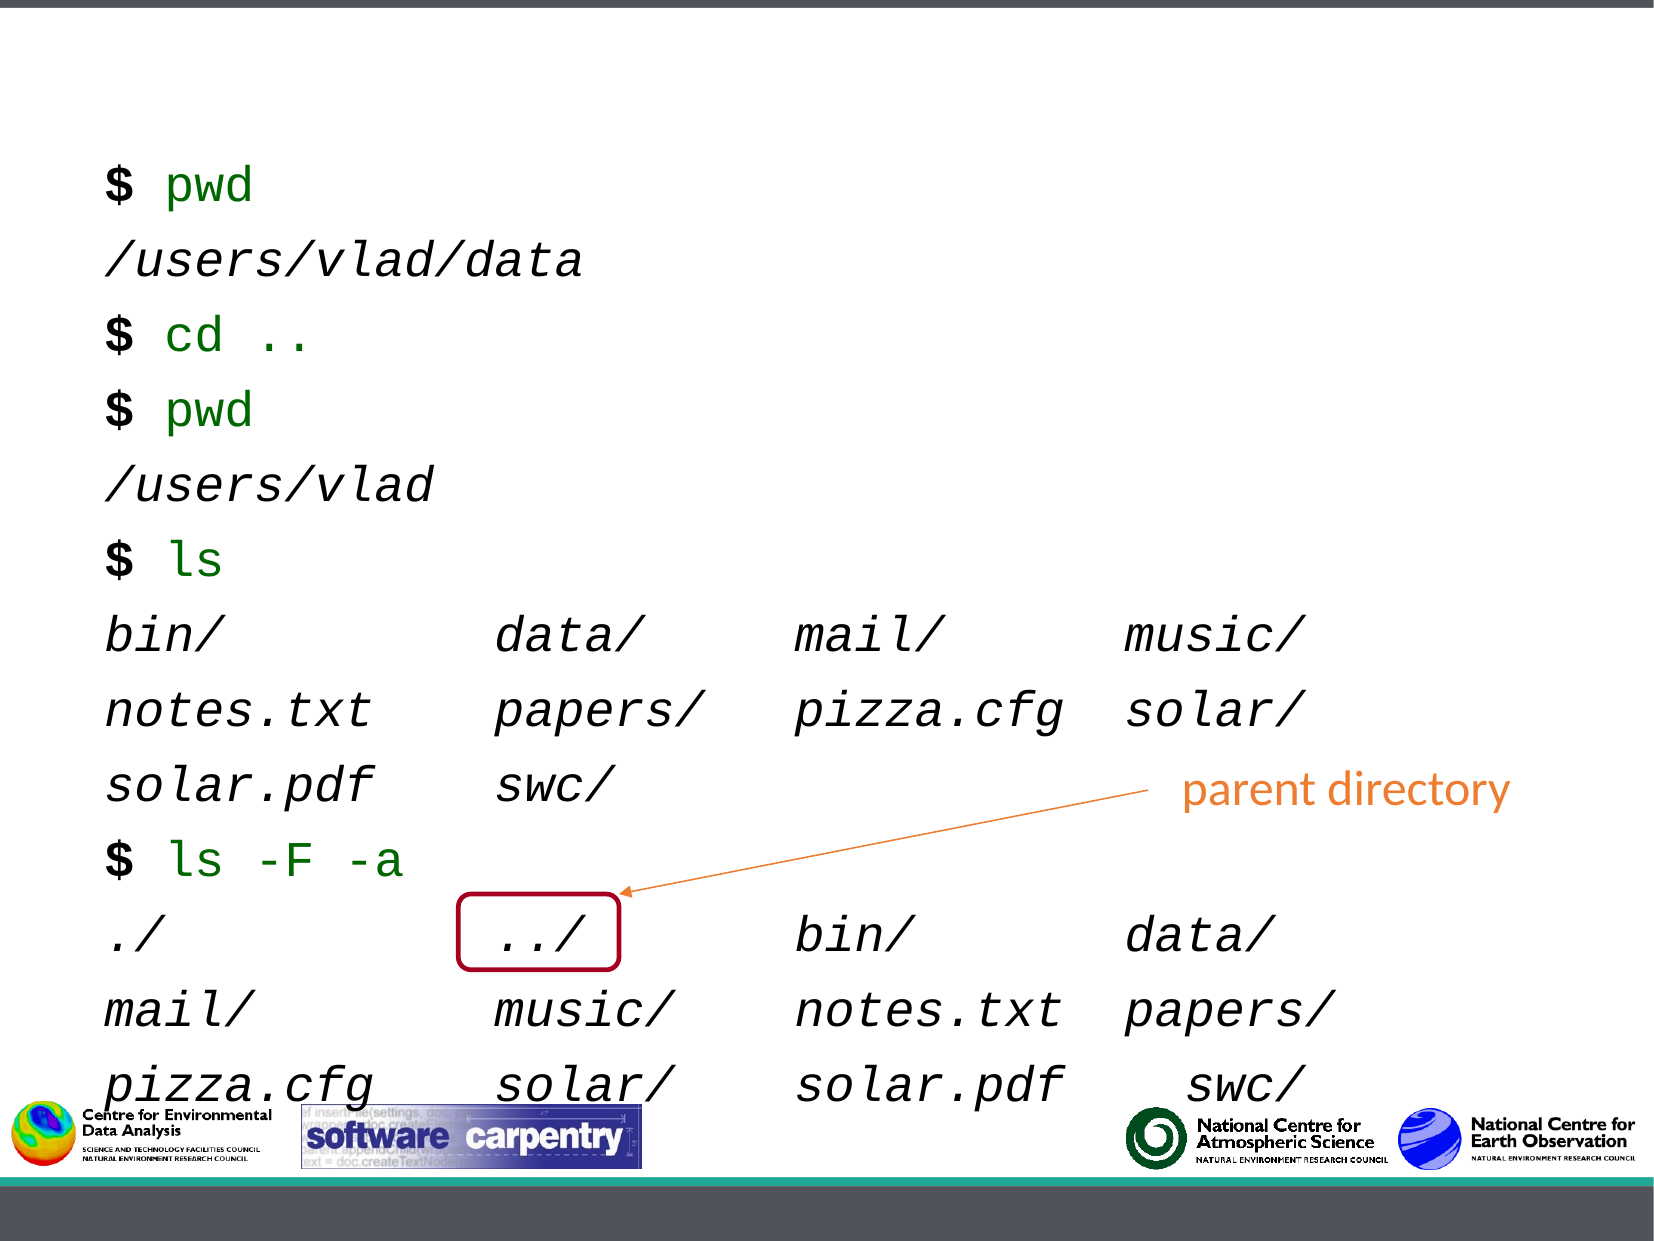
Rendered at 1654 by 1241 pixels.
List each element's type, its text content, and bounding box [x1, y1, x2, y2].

text_box [458, 893, 620, 970]
text_box parent directory [1166, 733, 1555, 932]
text_box $ pwd /users/vlad/data $ cd .. $ pwd /users/vlad $ ls bin/ data/ mail/ music/ notes.txt papers/ pizza.cfg solar/ solar.pdf swc/ $ ls -F -a ./ ../ bin/ data/ mail/ music/ notes.txt papers/ pizza.cfg solar/ solar.pdf swc/ [89, 128, 1512, 1036]
picture [0, 0, 1654, 1241]
text_box [618, 789, 1149, 898]
